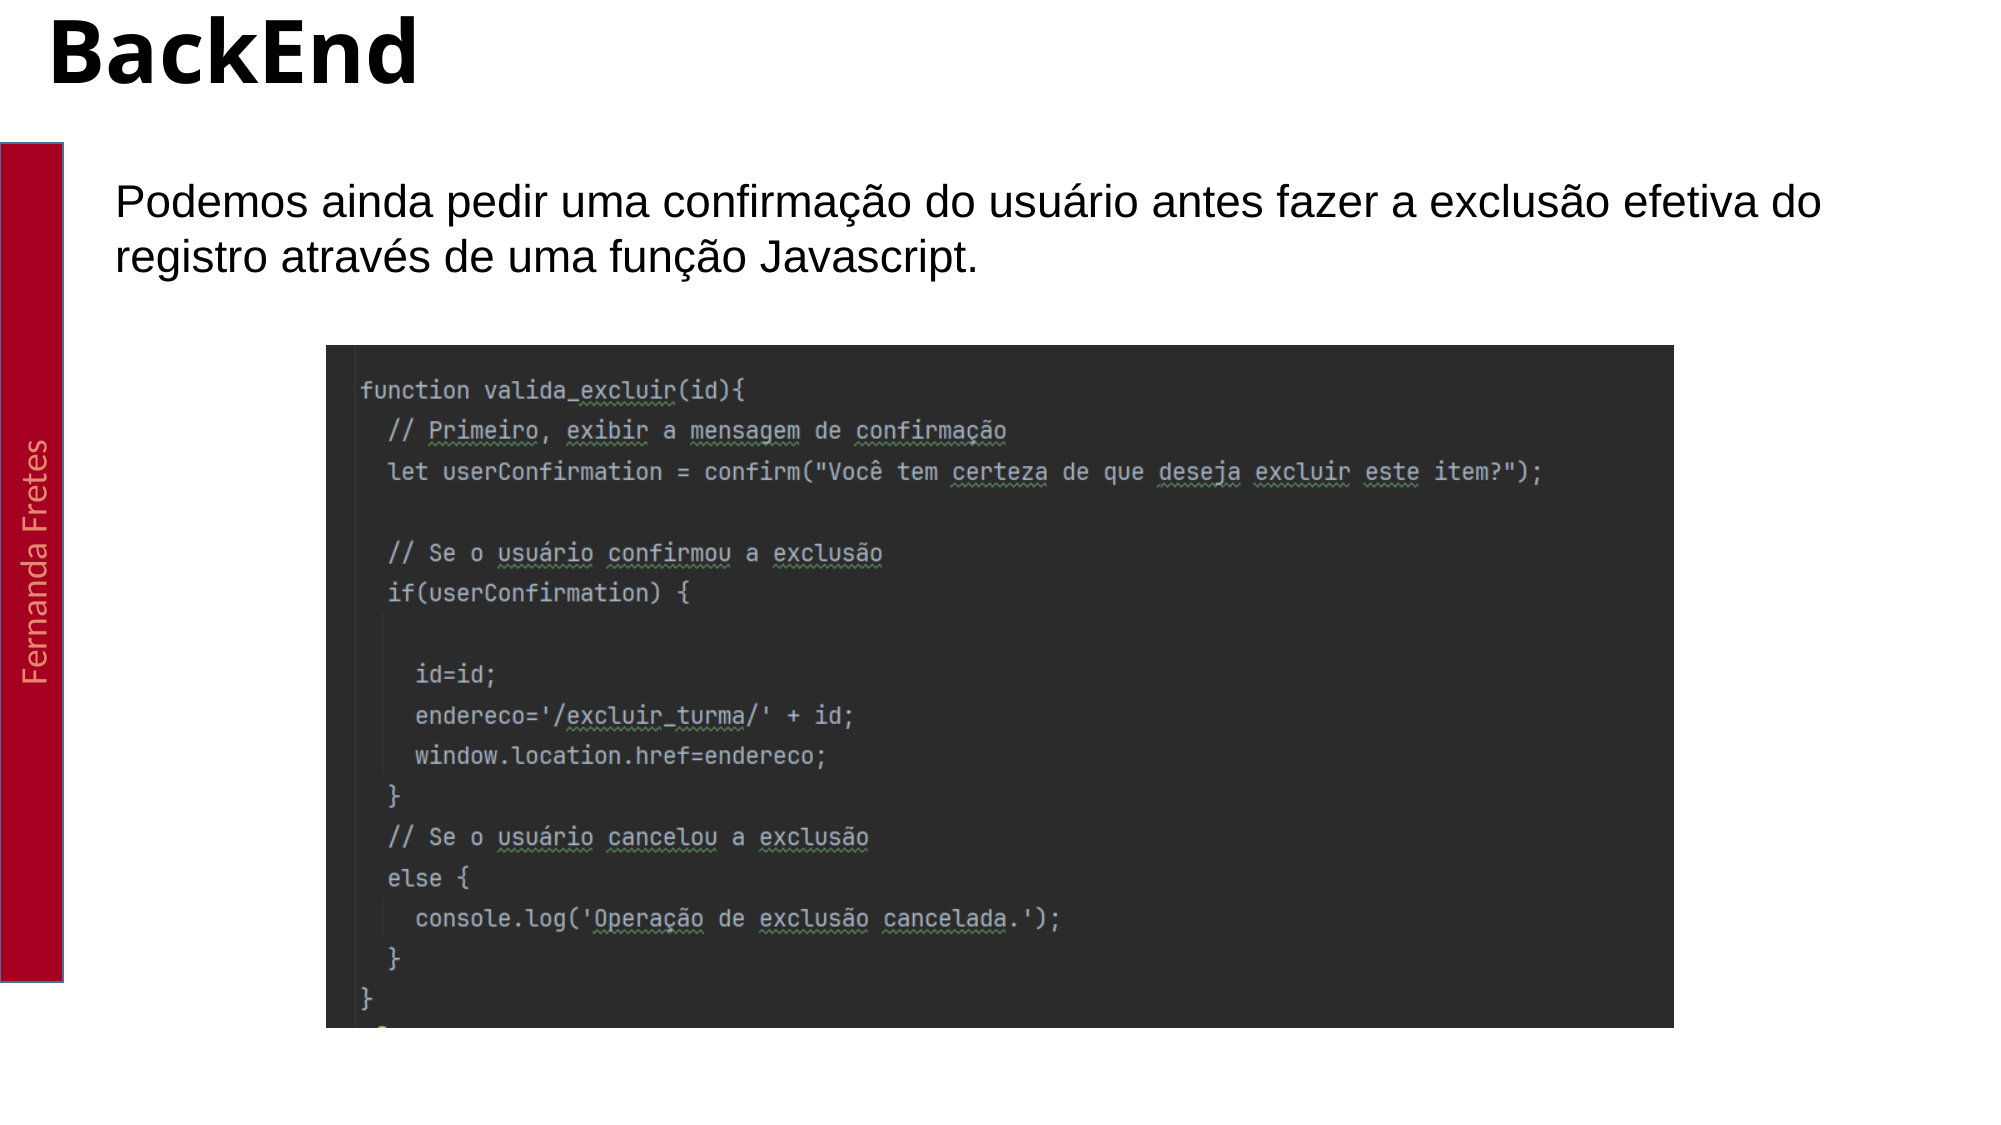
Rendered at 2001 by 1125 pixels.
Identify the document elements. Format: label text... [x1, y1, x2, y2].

text_box Fernanda Fretes [0, 142, 64, 983]
text_box Podemos ainda pedir uma confirmação do usuário antes fazer a exclusão efetiva do registro através de uma função Javascript. [100, 164, 1900, 290]
picture [326, 345, 1674, 1028]
title BackEnd [31, 0, 1757, 111]
